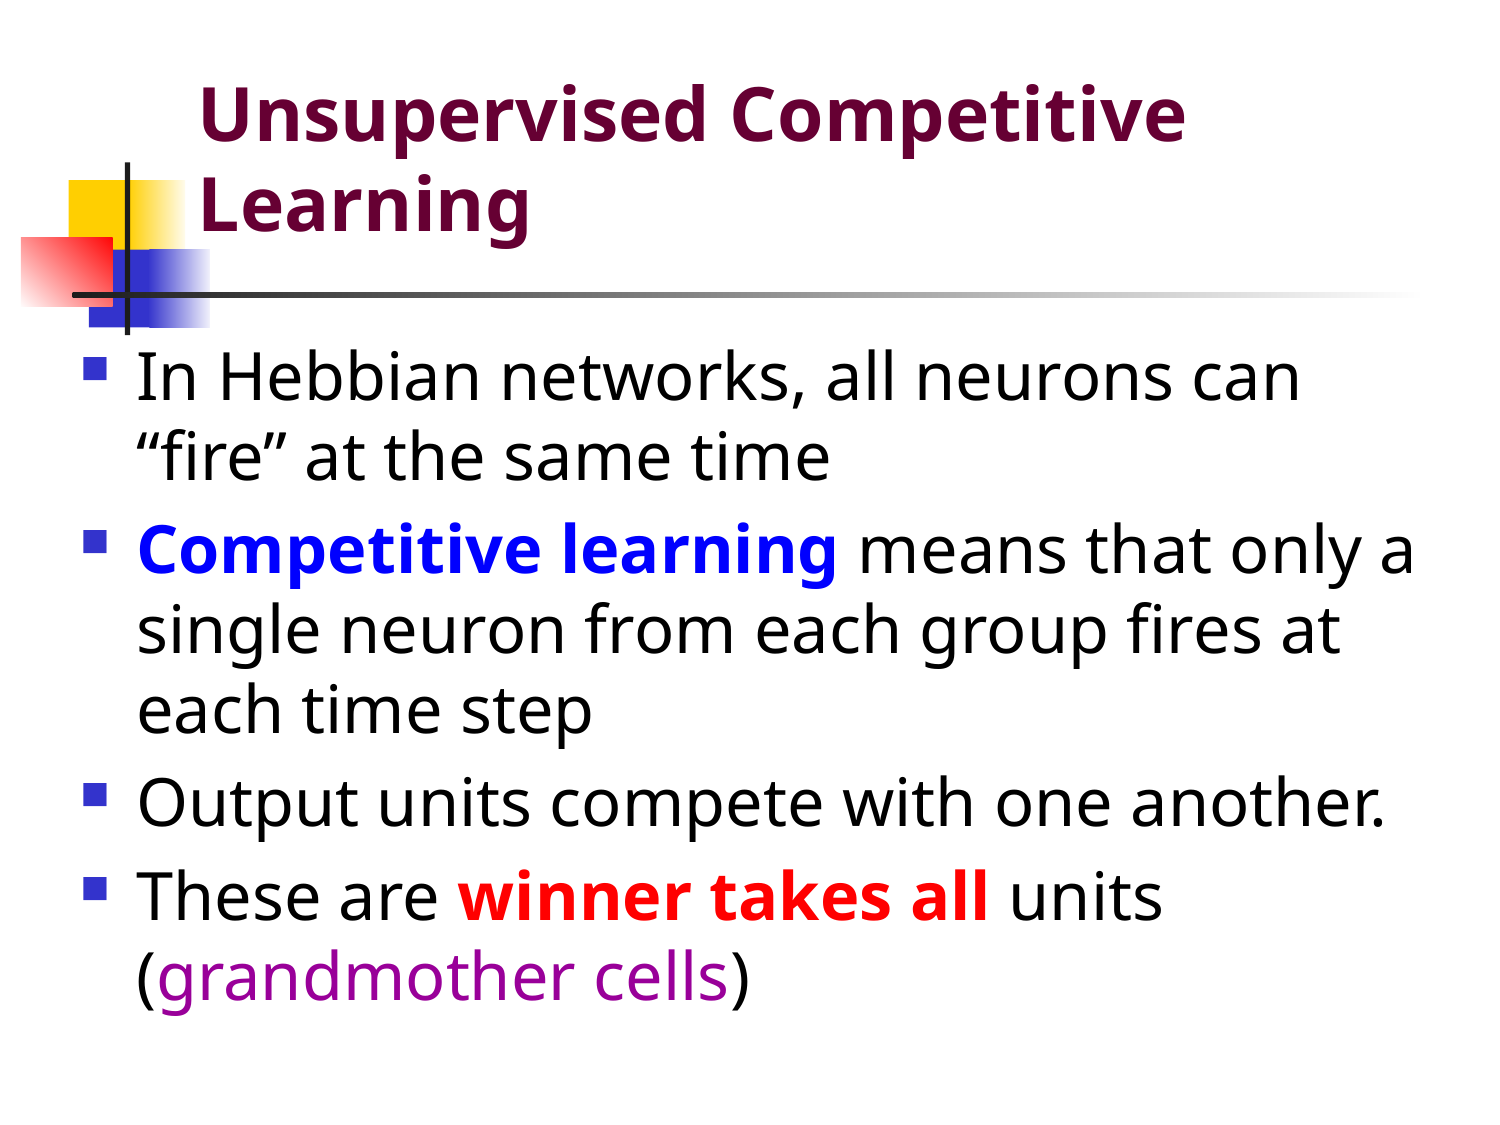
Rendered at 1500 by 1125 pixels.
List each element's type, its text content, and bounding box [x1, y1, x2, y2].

list In Hebbian networks, all neurons can “fire” at the same time Competitive learning means that only a single neuron from each group fires at each time step Output units compete with one another. These are winner takes all units (grandmother cells) [64, 326, 1471, 1047]
title Unsupervised Competitive Learning [183, 66, 1462, 254]
